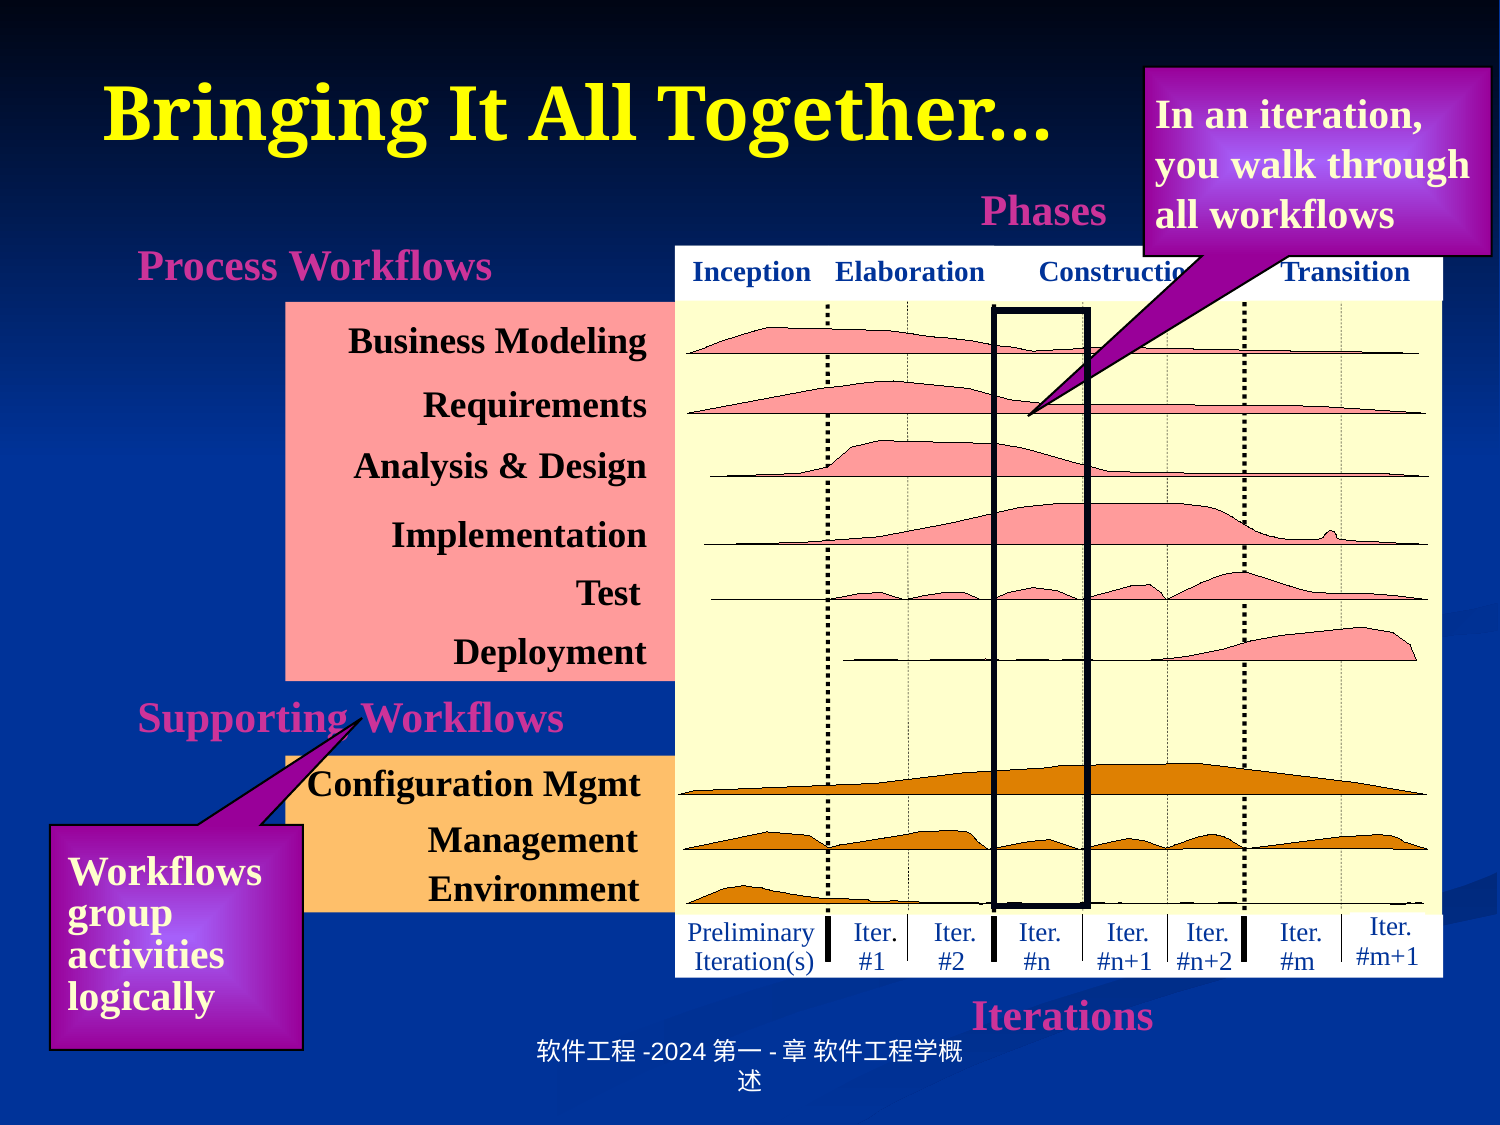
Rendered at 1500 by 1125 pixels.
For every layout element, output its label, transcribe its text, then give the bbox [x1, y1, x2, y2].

text_box Process Workflows [137, 242, 589, 291]
text_box Phases [980, 187, 988, 235]
text_box Iterations [971, 992, 1154, 1040]
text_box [993, 66, 1500, 907]
slide_number [1074, 1024, 1426, 1104]
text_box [49, 824, 326, 1051]
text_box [266, 245, 1444, 978]
footer 软件工程-2024第一-章 软件工程学概述 [512, 1024, 988, 1104]
text_box Supporting Workflows [137, 694, 261, 742]
title Bringing It All Together... [87, 49, 1363, 163]
